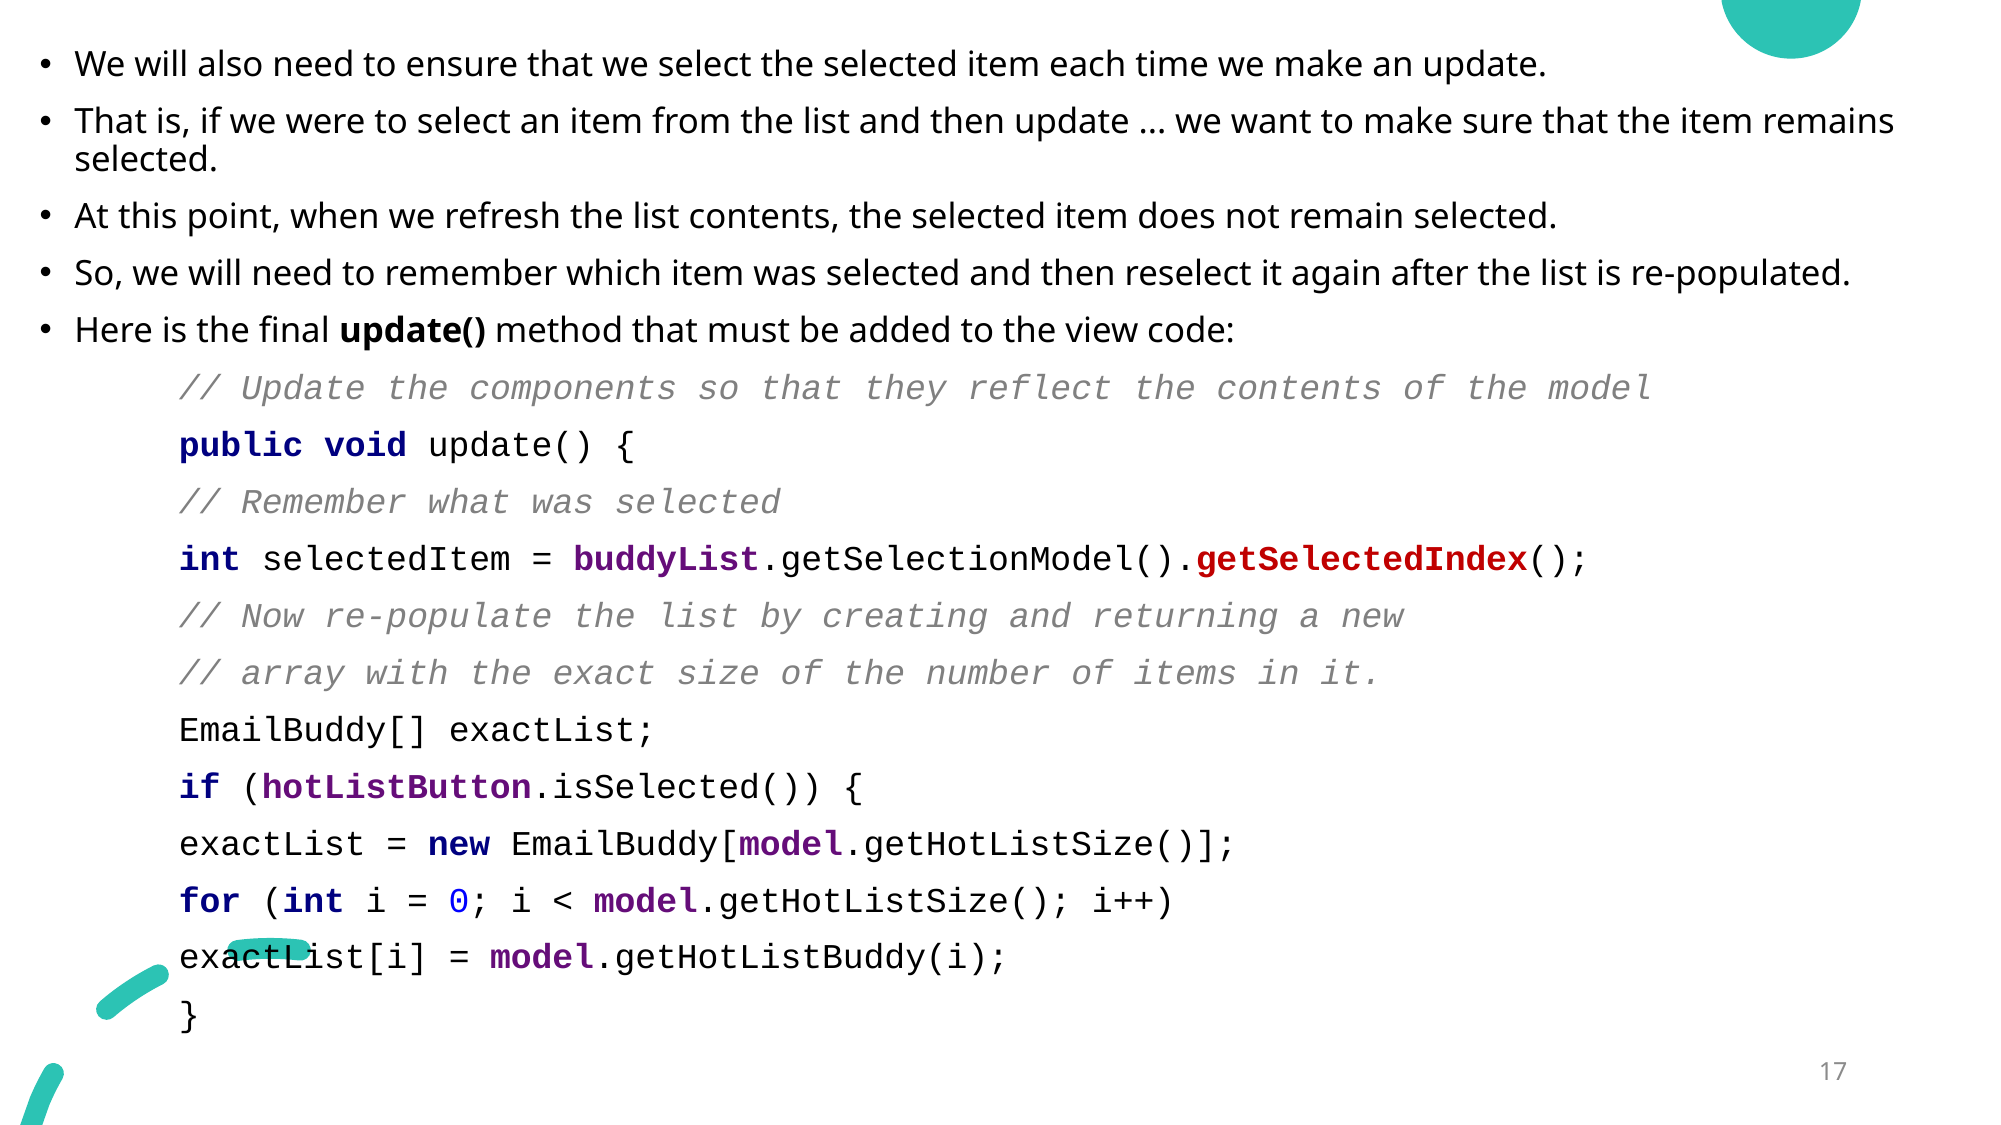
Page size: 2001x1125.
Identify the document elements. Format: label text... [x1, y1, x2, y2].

slide_number 17 [1412, 1042, 1863, 1103]
list We will also need to ensure that we select the selected item each time we make an update. That is, if we were to select an item from the list and then update ... we want to make sure that the item remains selected. At this point, when we refresh the list contents, the selected item does not remain selected. So, we will need to remember which item was selected and then reselect it again after the list is re-populated. Here is the final update() method that must be added to the view code: // Update the components so that they reflect the contents of the model public void update() { // Remember what was selected int selectedItem = buddyList.getSelectionModel().getSelectedIndex(); // Now re-populate the list by creating and returning a new // array with the exact size of the number of items in it. EmailBuddy[] exactList; if (hotListButton.isSelected()) { exactList = new EmailBuddy[model.getHotListSize()]; for (int i = 0; i < model.getHotListSize(); i++) exactList[i] = model.getHotListBuddy(i); } [24, 39, 1954, 1047]
